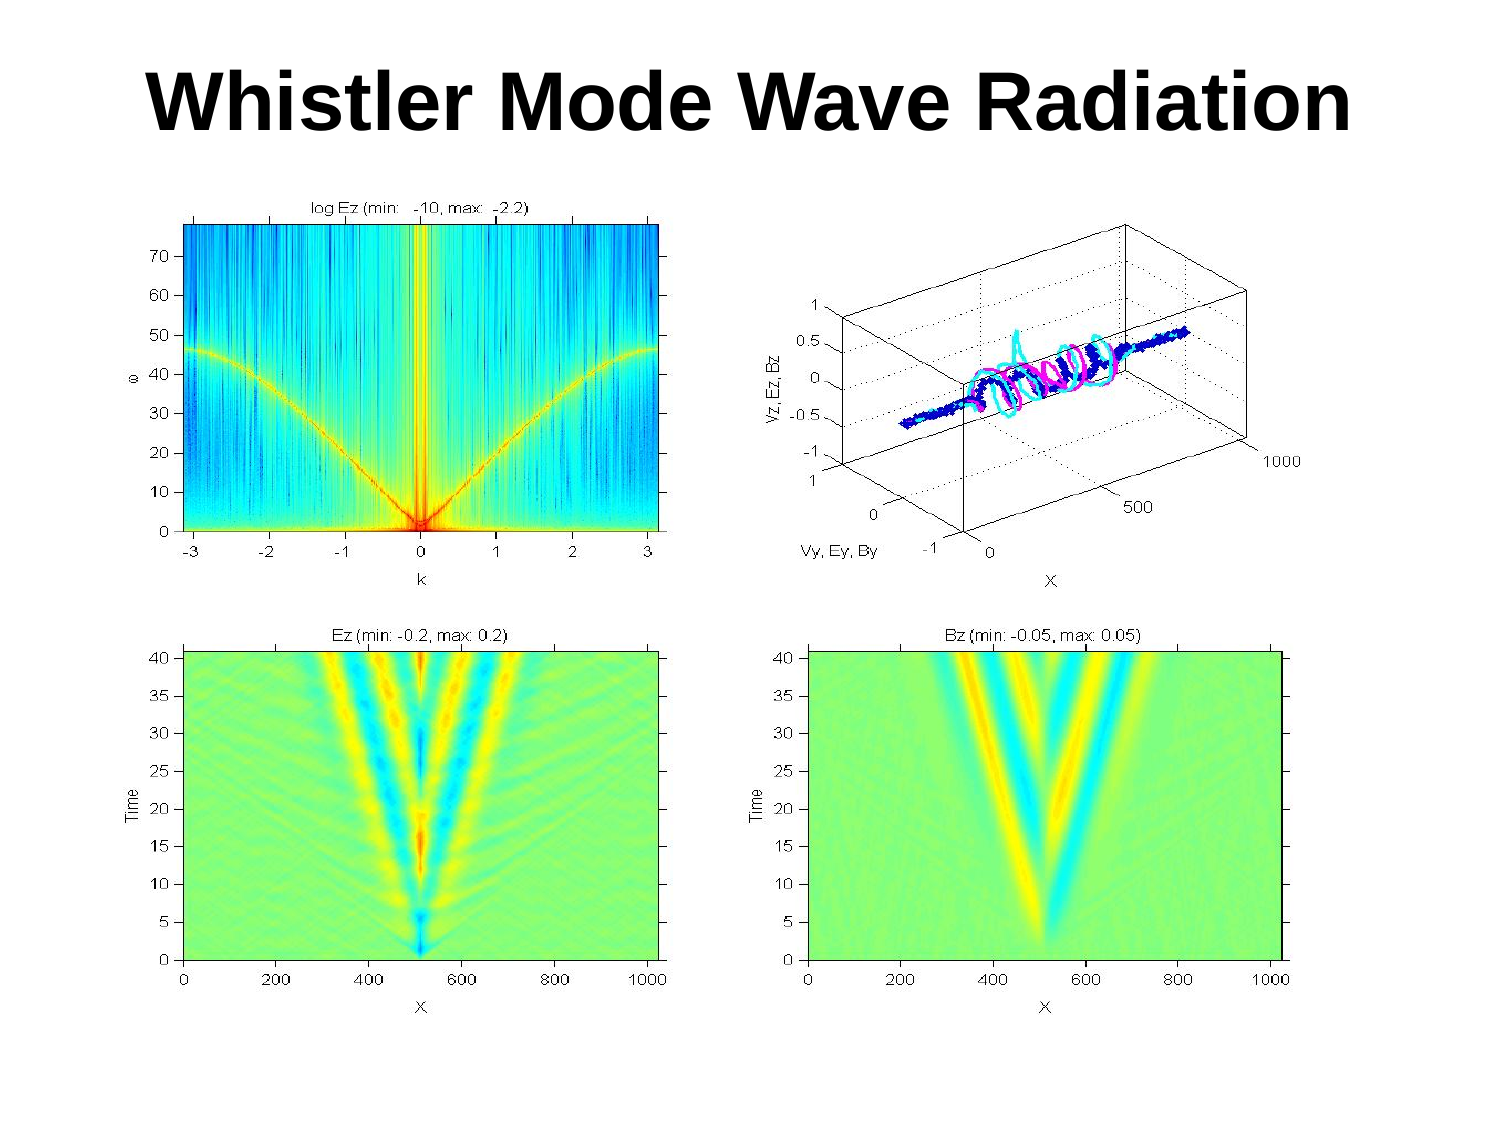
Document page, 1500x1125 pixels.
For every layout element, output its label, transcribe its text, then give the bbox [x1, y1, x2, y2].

picture [0, 155, 1417, 1058]
title Whistler Mode Wave Radiation [75, 45, 1425, 149]
